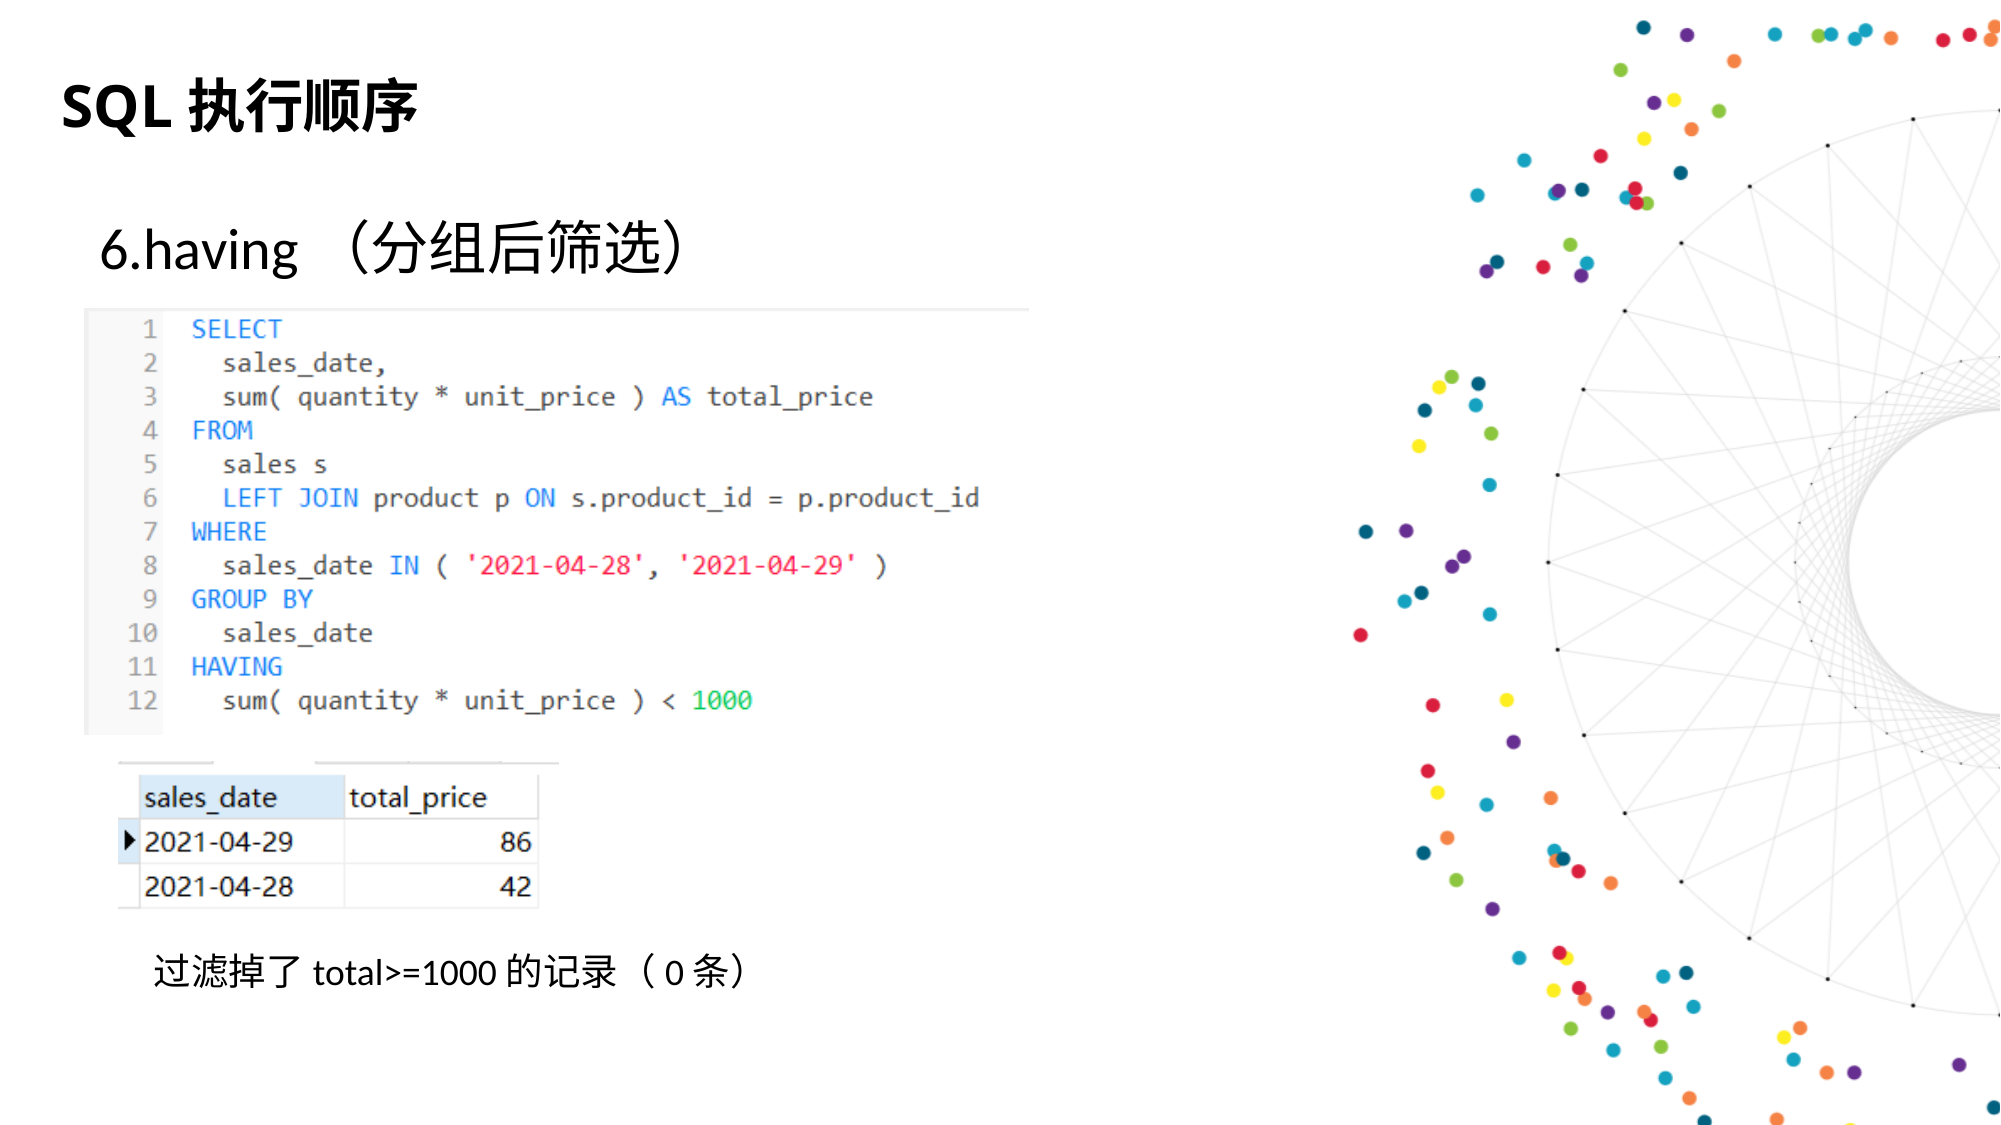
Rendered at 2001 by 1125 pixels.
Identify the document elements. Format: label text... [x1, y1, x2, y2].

text_box 6.having（分组后筛选） [84, 203, 1278, 359]
picture [84, 308, 1030, 735]
picture [118, 761, 559, 911]
text_box 过滤掉了total>=1000的记录（0条） [139, 940, 1162, 1001]
list SQL执行顺序 [46, 76, 756, 142]
picture [1269, 0, 2000, 1125]
